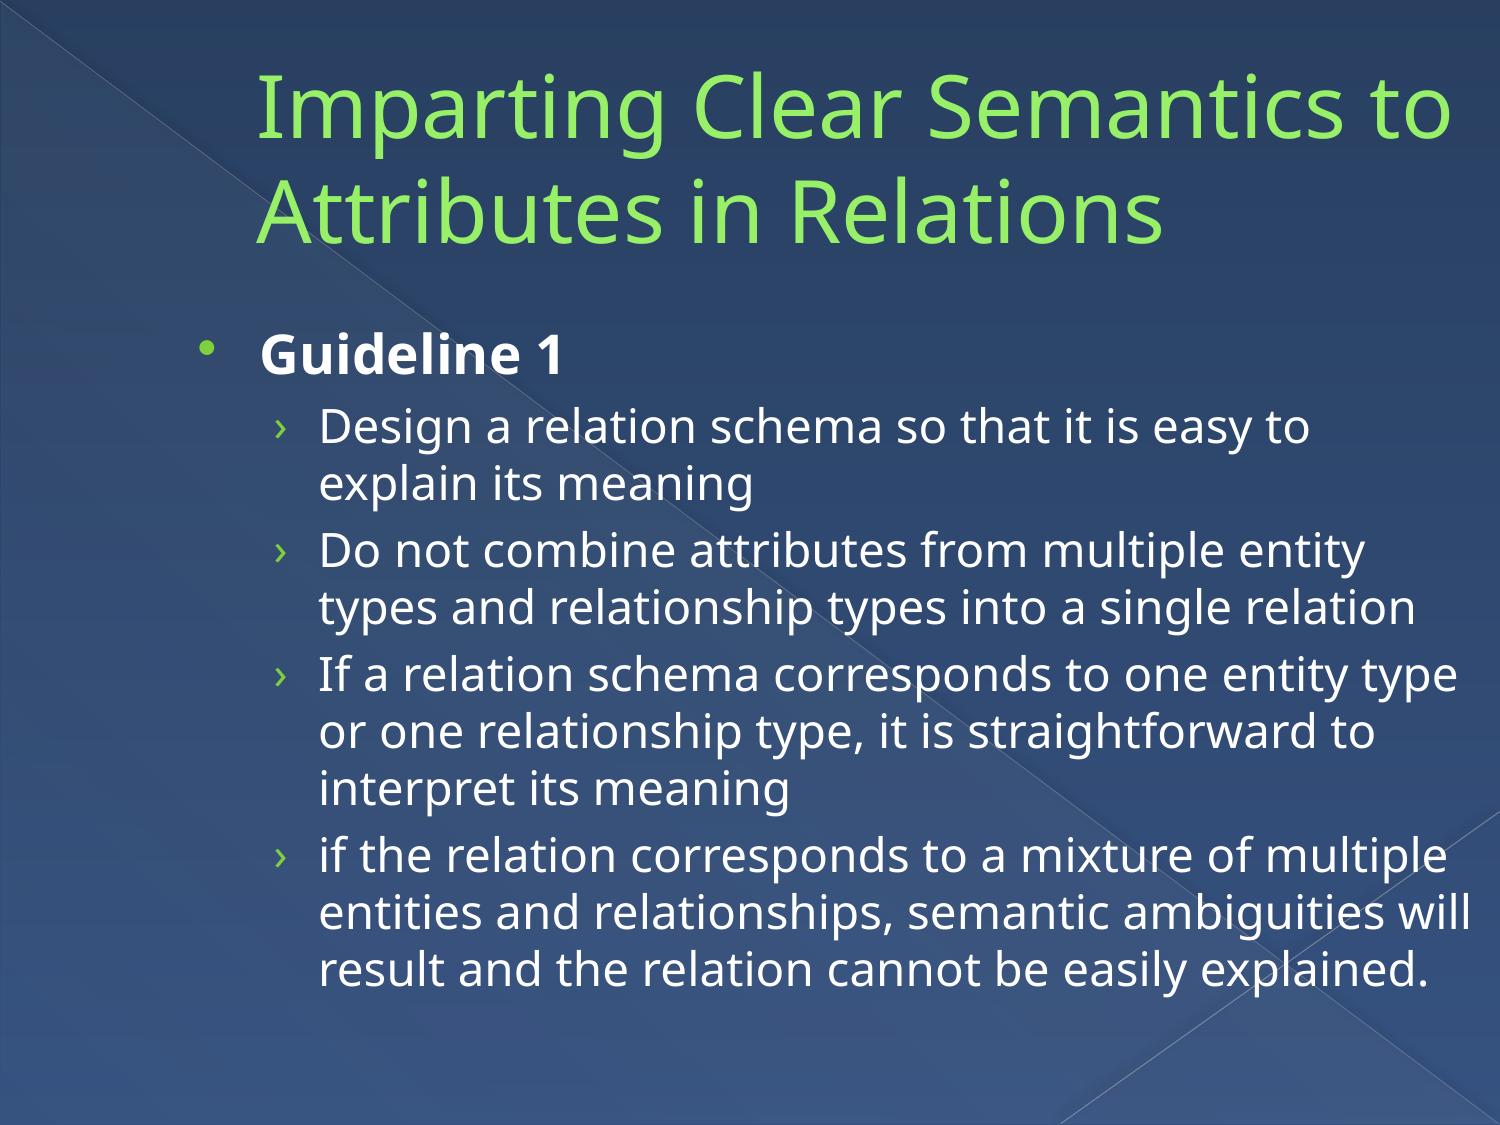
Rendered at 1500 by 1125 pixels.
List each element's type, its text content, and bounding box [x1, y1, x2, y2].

list Guideline 1 Design a relation schema so that it is easy to explain its meaning Do not combine attributes from multiple entity types and relationship types into a single relation If a relation schema corresponds to one entity type or one relationship type, it is straightforward to interpret its meaning if the relation corresponds to a mixture of multiple entities and relationships, semantic ambiguities will result and the relation cannot be easily explained. [174, 312, 1500, 1063]
title Imparting Clear Semantics to Attributes in Relations [162, 31, 1500, 282]
